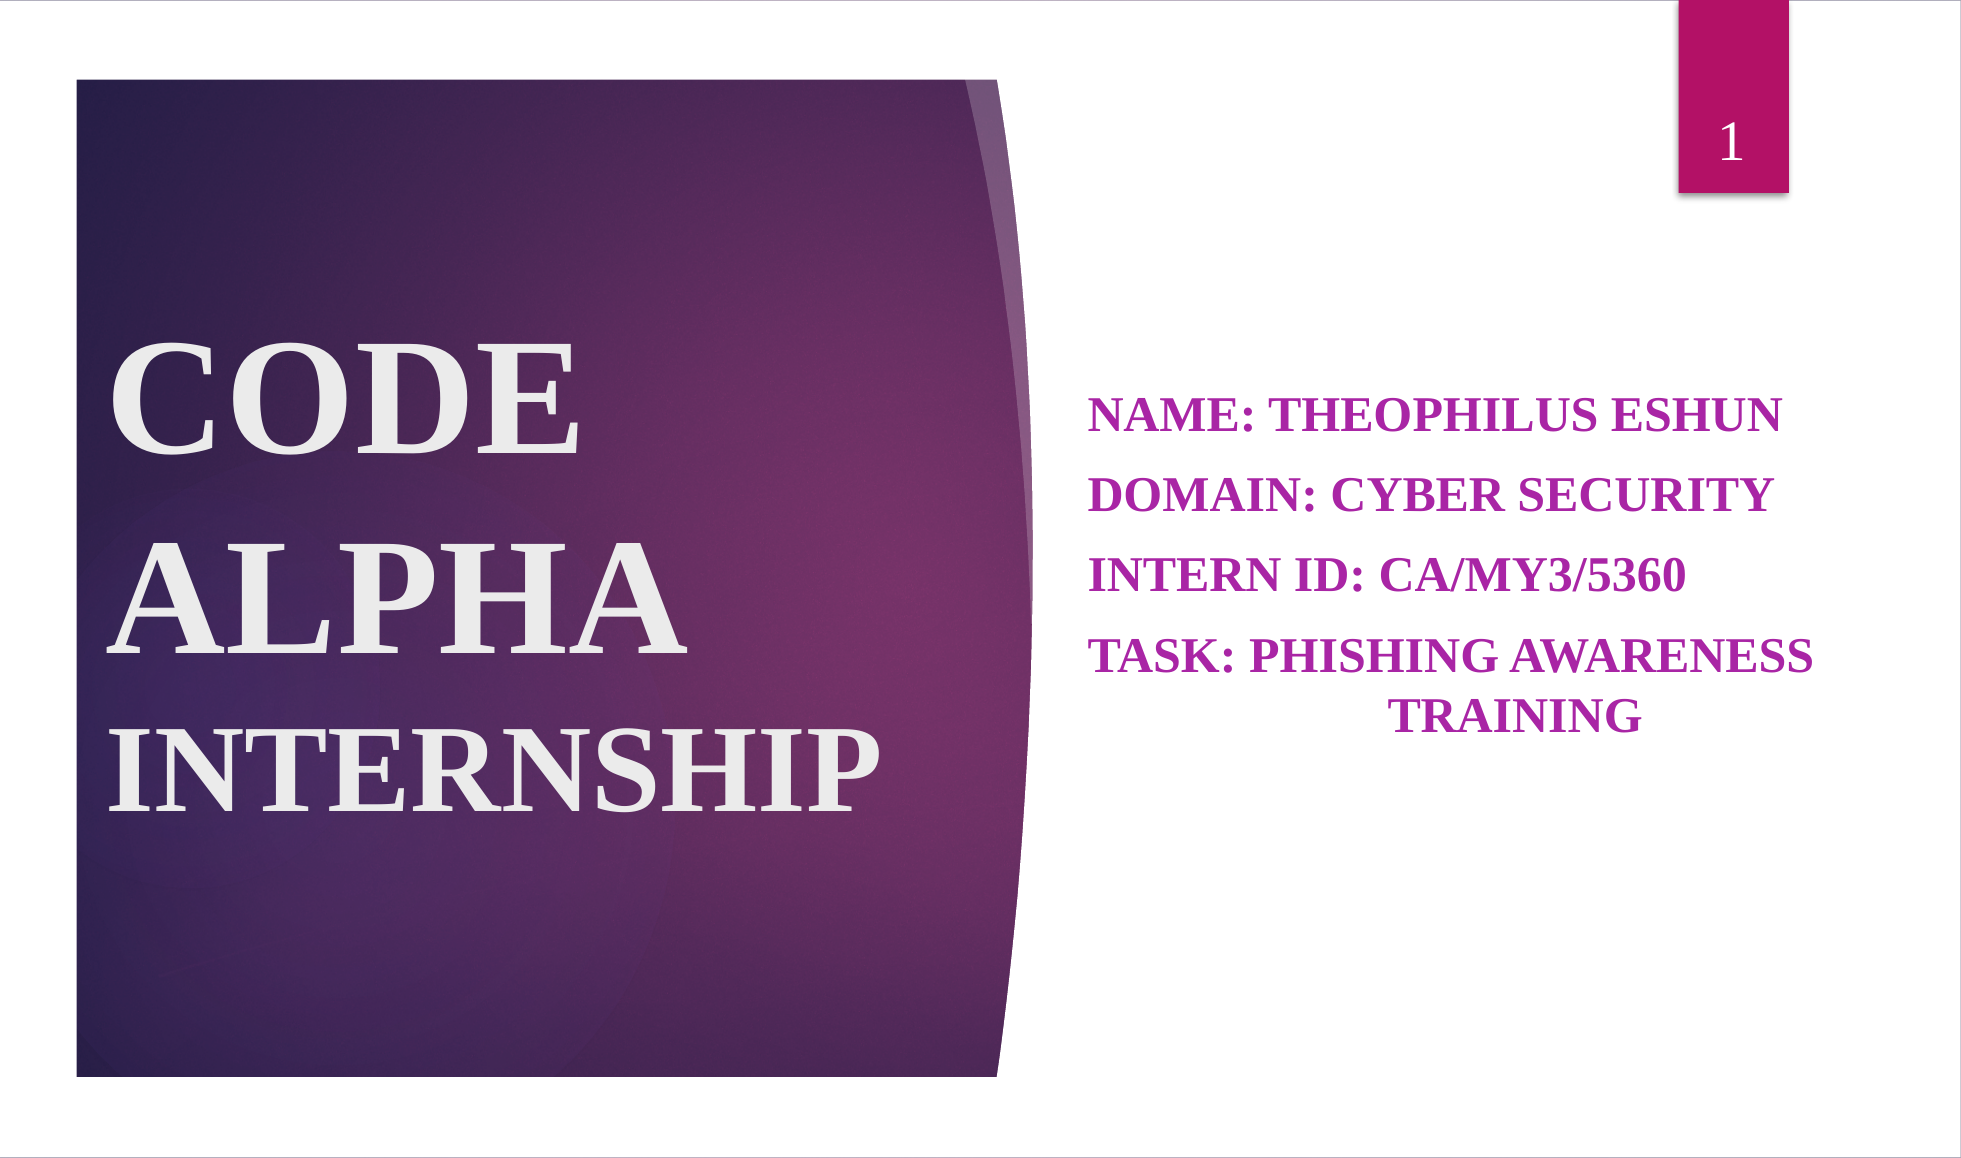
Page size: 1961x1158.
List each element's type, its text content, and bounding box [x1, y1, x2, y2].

title CODE ALPHA INTERNSHIP [90, 201, 1016, 922]
slide_number 1 [1664, 49, 1800, 180]
list NAME: Theophilus Eshun DOMAIN: Cyber security Intern id: CA/MY3/5360 TASK: PHISHING AWARENESS TRAINING [1072, 385, 1838, 738]
